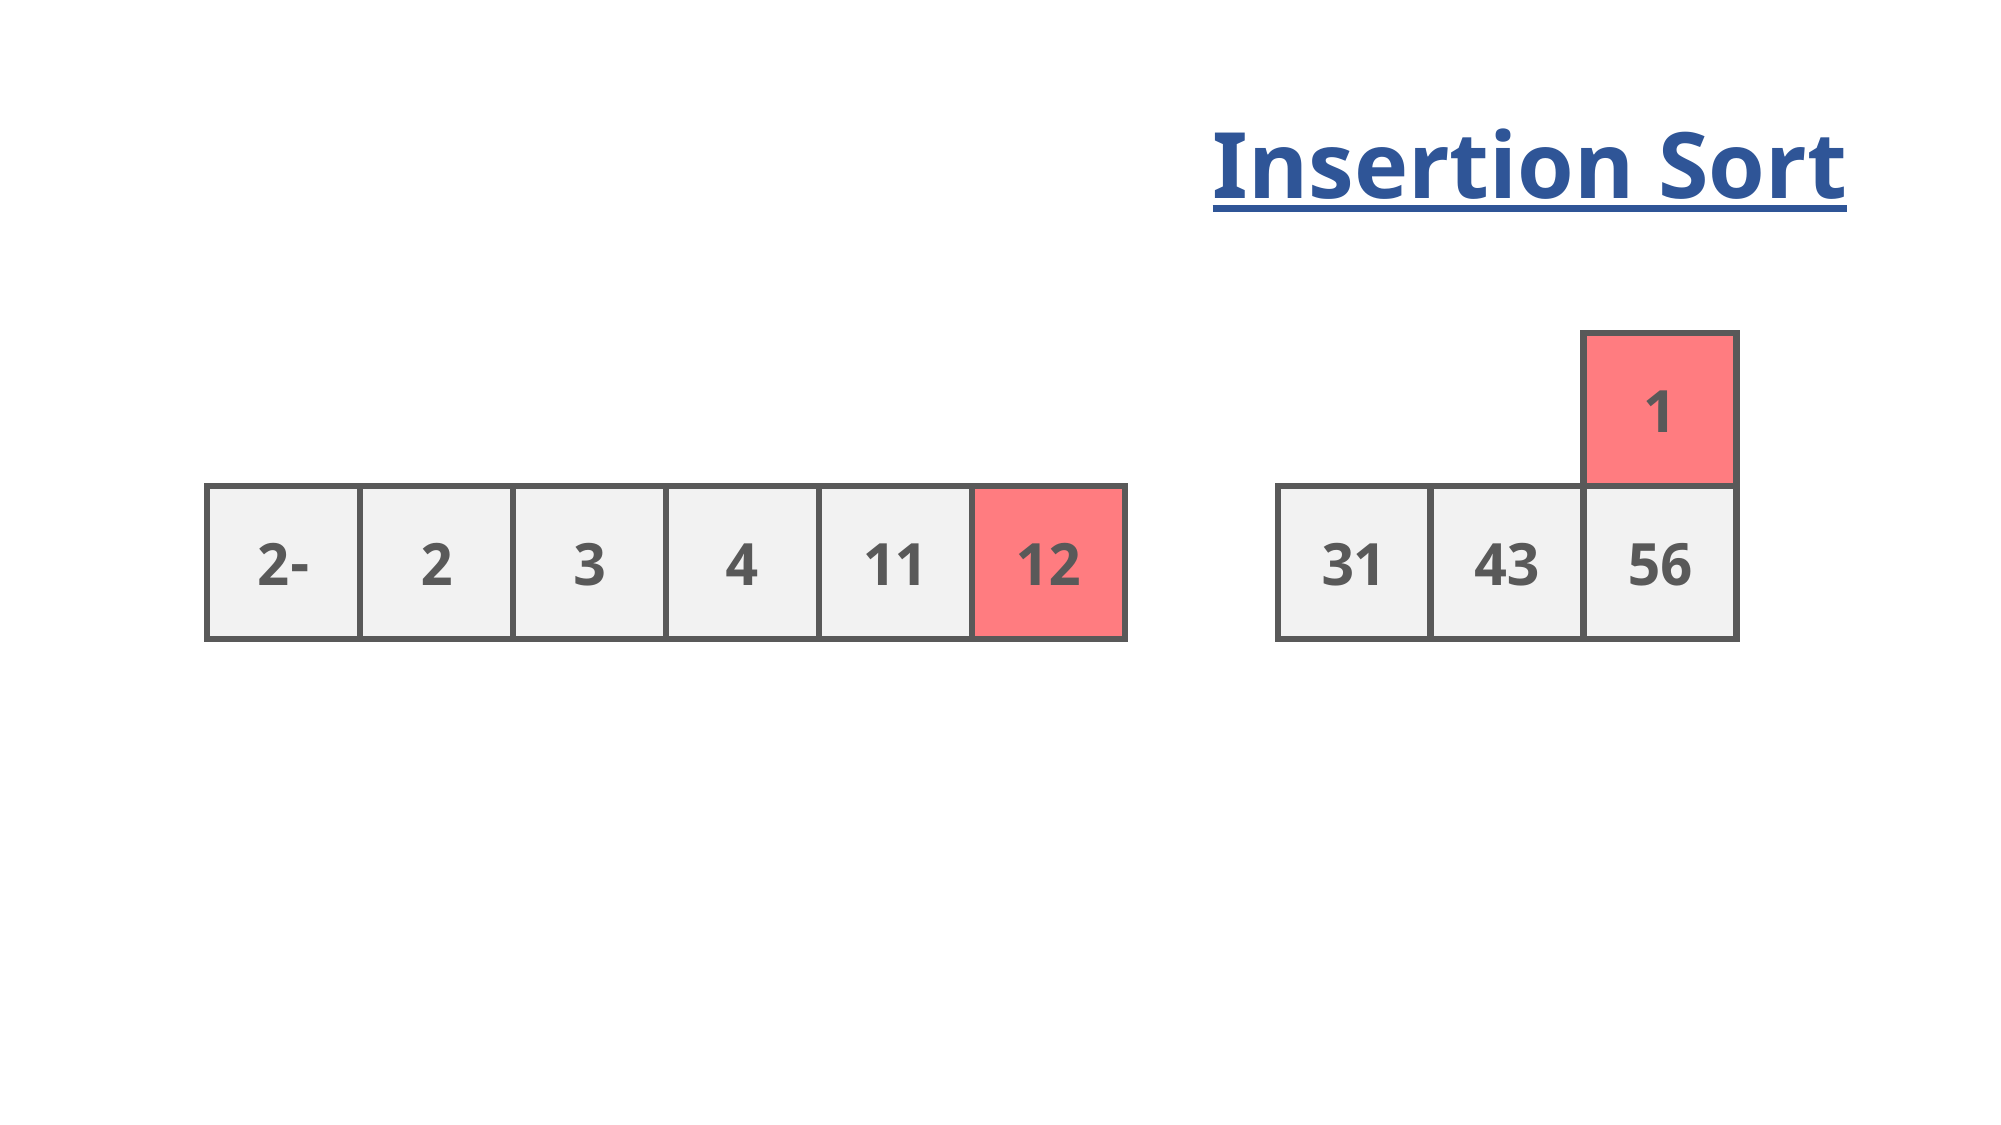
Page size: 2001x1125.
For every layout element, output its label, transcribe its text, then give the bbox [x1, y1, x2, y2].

text_box 31 [1277, 485, 1432, 640]
text_box 43 [1432, 485, 1583, 640]
text_box 4 [667, 485, 818, 640]
text_box 1 [1583, 332, 1737, 487]
text_box 2 [359, 485, 514, 640]
text_box 56 [1583, 487, 1737, 640]
title Insertion Sort [137, 59, 1863, 278]
text_box -2 [206, 485, 359, 640]
text_box 12 [973, 485, 1126, 640]
text_box 11 [818, 485, 973, 640]
text_box 3 [514, 485, 667, 640]
